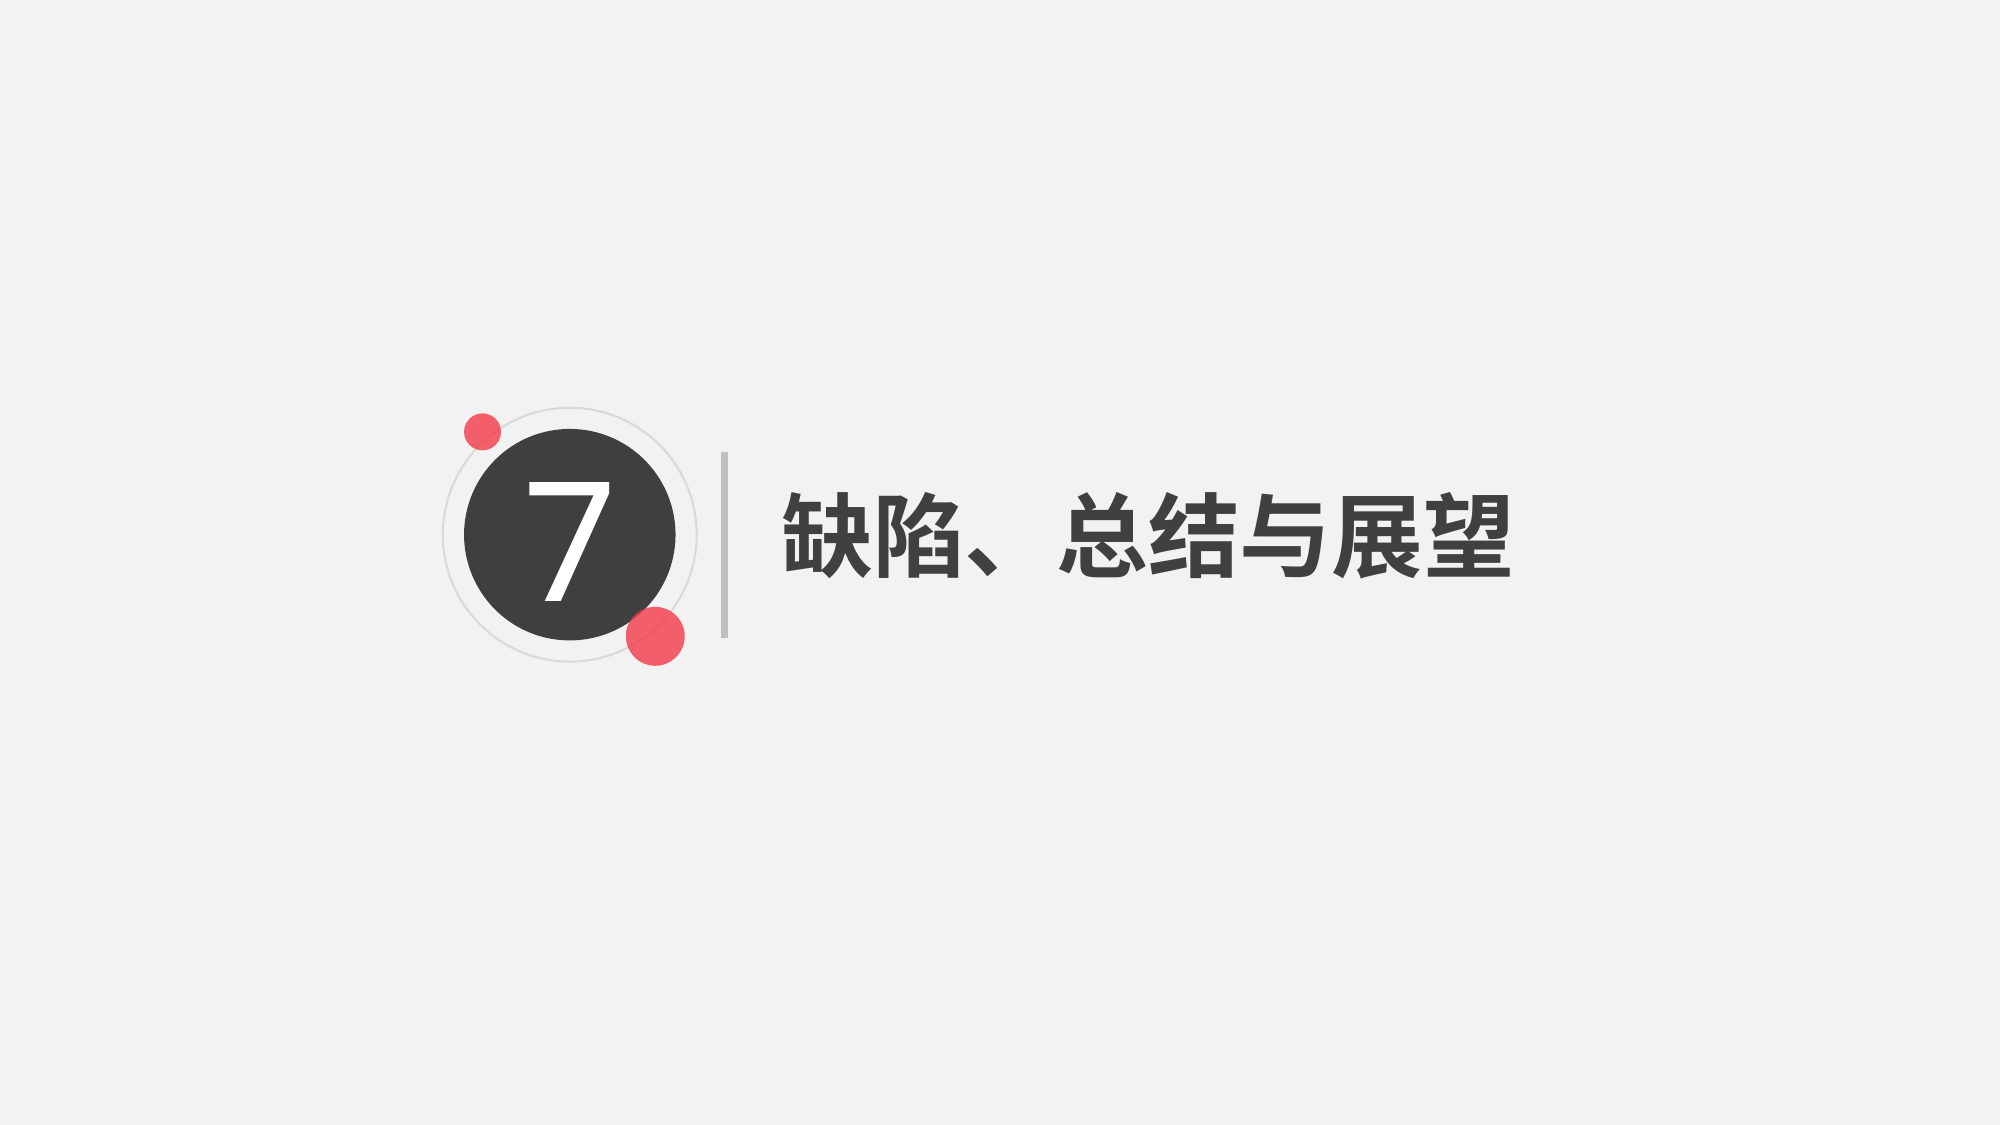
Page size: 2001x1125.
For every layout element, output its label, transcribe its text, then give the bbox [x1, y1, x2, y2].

text_box 缺陷、总结与展望 [766, 471, 1811, 707]
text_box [442, 407, 697, 666]
